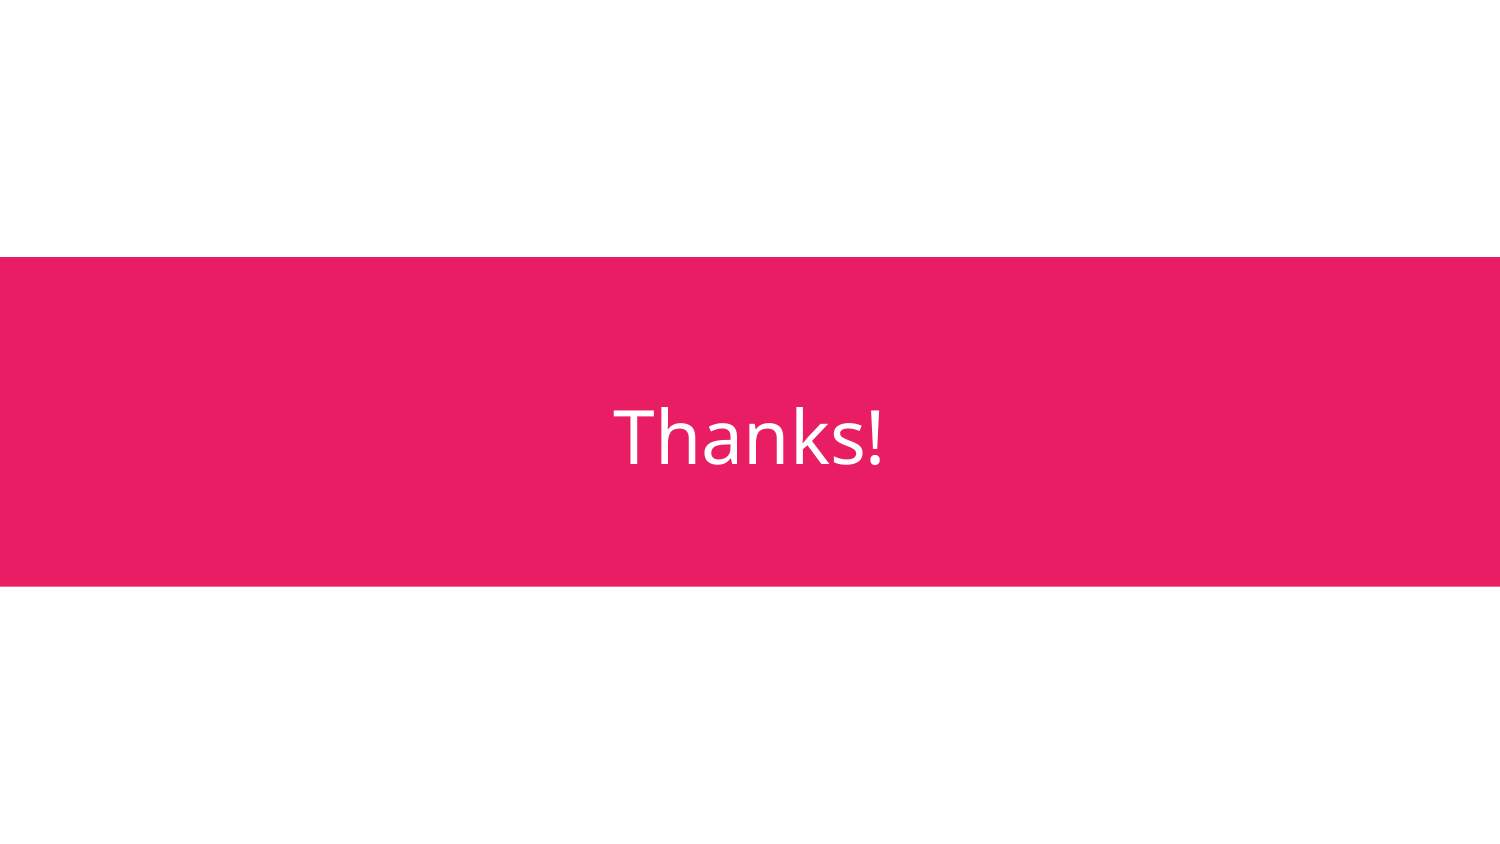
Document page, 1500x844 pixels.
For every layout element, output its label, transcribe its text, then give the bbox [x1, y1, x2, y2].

title Thanks! [70, 309, 1430, 559]
